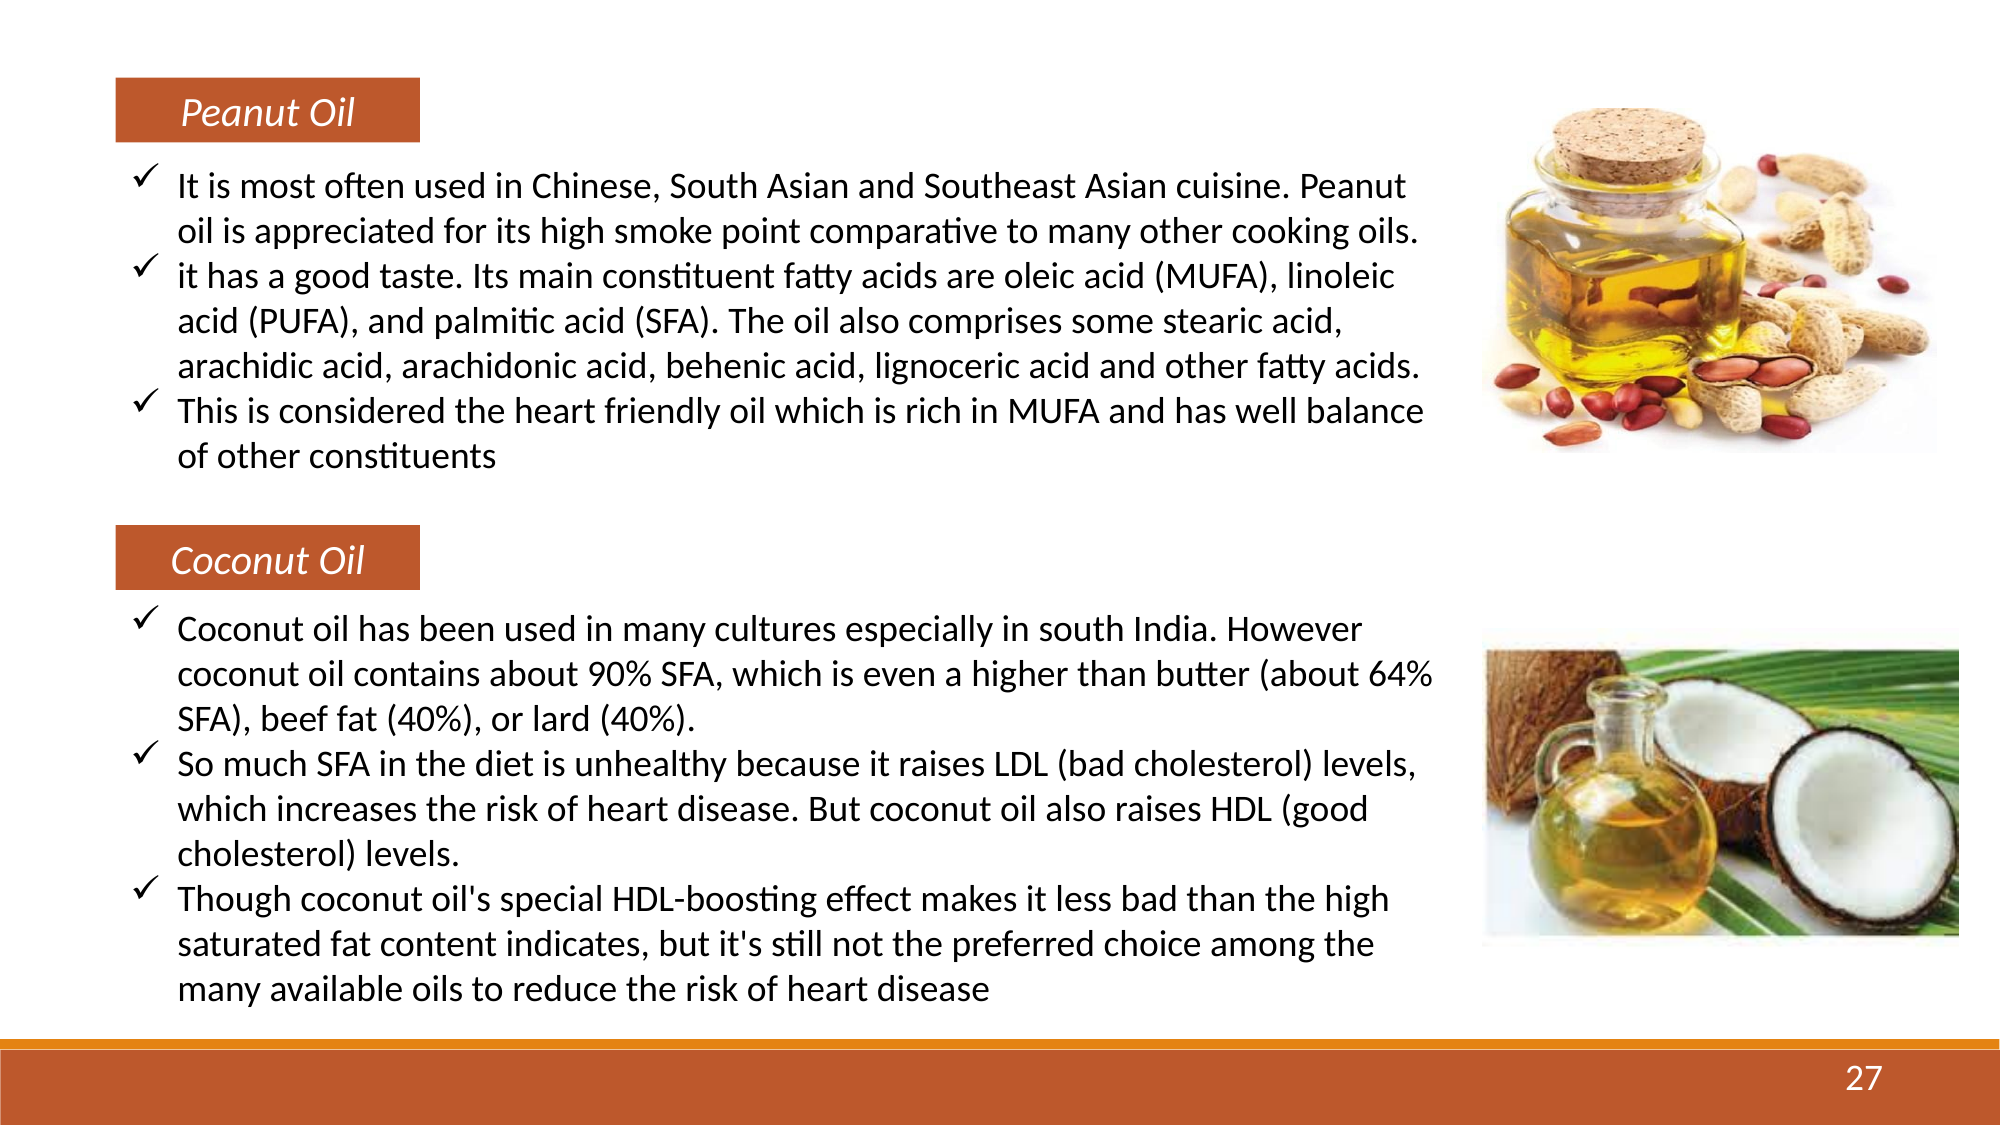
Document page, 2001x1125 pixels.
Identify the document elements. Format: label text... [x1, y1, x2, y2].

text_box Peanut Oil [115, 77, 420, 143]
text_box 27 [1829, 1045, 1899, 1106]
text_box Coconut Oil [115, 525, 420, 590]
text_box It is most often used in Chinese, South Asian and Southeast Asian cuisine. Peanut oil is appreciated for its high smoke point comparative to many other cooking oils. it has a good taste. Its main constituent fatty acids are oleic acid (MUFA), linoleic acid (PUFA), and palmitic acid (SFA). The oil also comprises some stearic acid, arachidic acid, arachidonic acid, behenic acid, lignoceric acid and other fatty acids. This is considered the heart friendly oil which is rich in MUFA and has well balance of other constituents [115, 154, 1453, 484]
text_box Coconut oil has been used in many cultures especially in south India. However coconut oil contains about 90% SFA, which is even a higher than butter (about 64% SFA), beef fat (40%), or lard (40%). So much SFA in the diet is unhealthy because it raises LDL (bad cholesterol) levels, which increases the risk of heart disease. But coconut oil also raises HDL (good cholesterol) levels. Though coconut oil's special HDL-boosting effect makes it less bad than the high saturated fat content indicates, but it's still not the preferred choice among the many available oils to reduce the risk of heart disease [115, 596, 1483, 1016]
picture [1482, 628, 1960, 974]
picture [1482, 108, 1937, 454]
